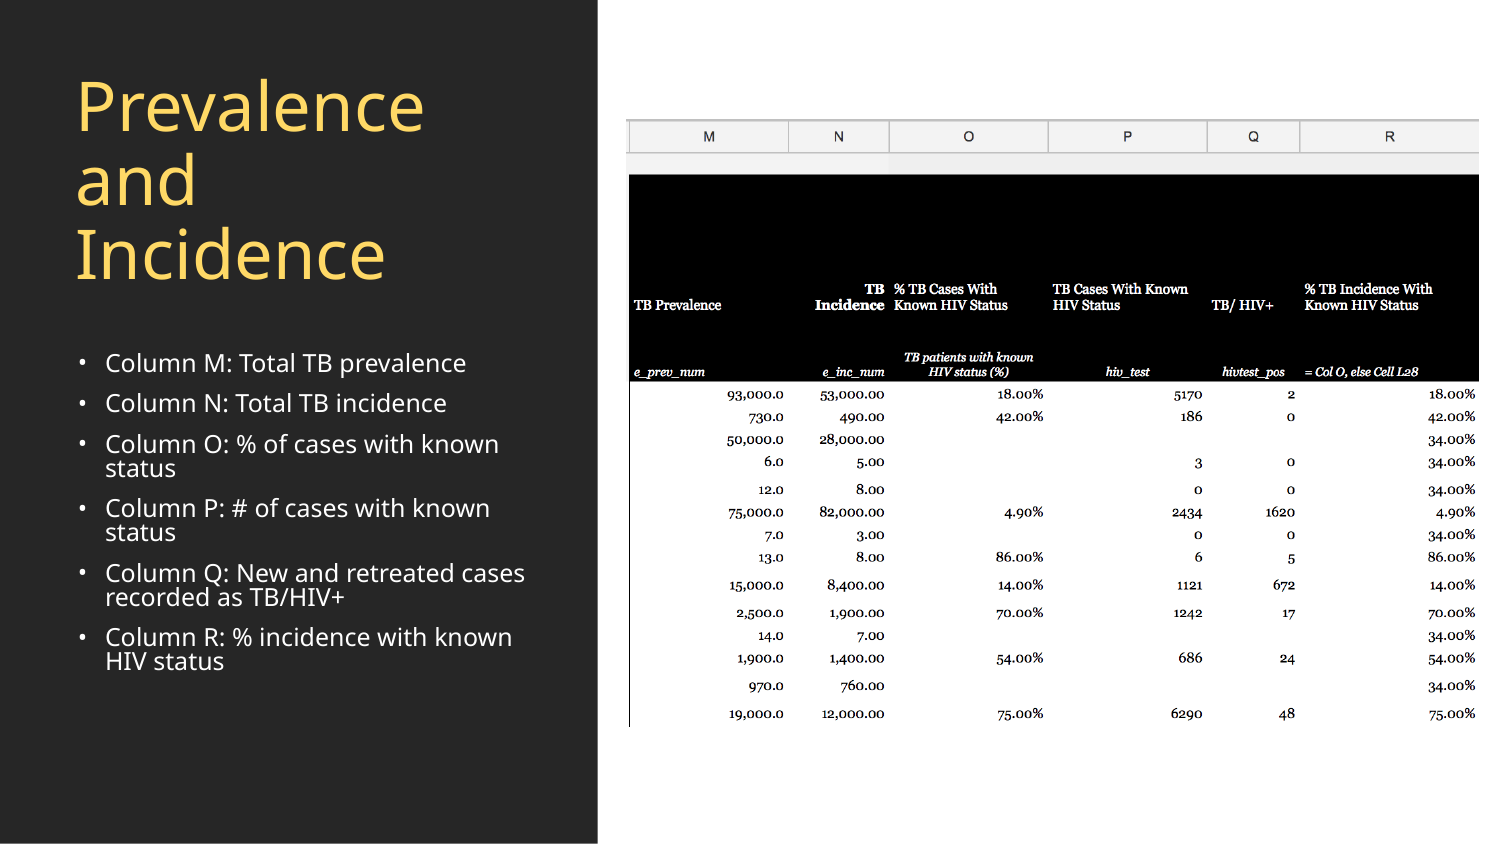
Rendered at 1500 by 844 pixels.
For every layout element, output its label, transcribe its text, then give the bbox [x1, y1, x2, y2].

list Column M: Total TB prevalence Column N: Total TB incidence Column O: % of cases with known status Column P: # of cases with known status Column Q: New and retreated cases recorded as TB/HIV+ Column R: % incidence with known HIV status [64, 347, 562, 844]
picture [626, 116, 1480, 728]
text_box [0, 0, 598, 844]
title Prevalence and Incidence [64, 18, 528, 347]
